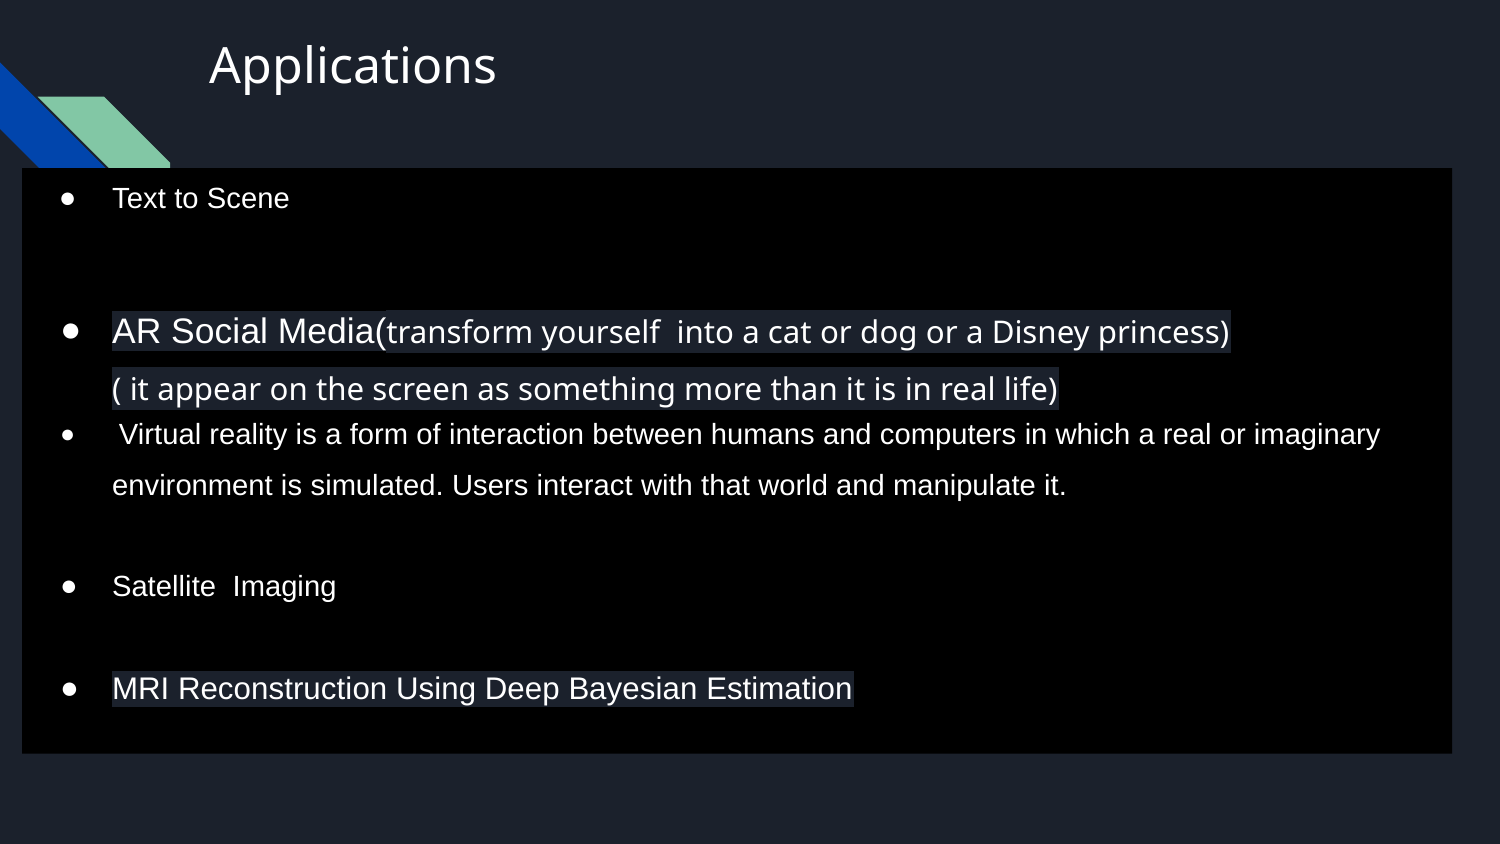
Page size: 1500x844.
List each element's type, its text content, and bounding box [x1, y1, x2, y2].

title Applications [194, 18, 1350, 169]
list Text to Scene AR Social Media(transform yourself into a cat or dog or a Disney princess) ( it appear on the screen as something more than it is in real life) Virtual reality is a form of interaction between humans and computers in which a real or imaginary environment is simulated. Users interact with that world and manipulate it. Satellite Imaging MRI Reconstruction Using Deep Bayesian Estimation [22, 168, 1453, 754]
